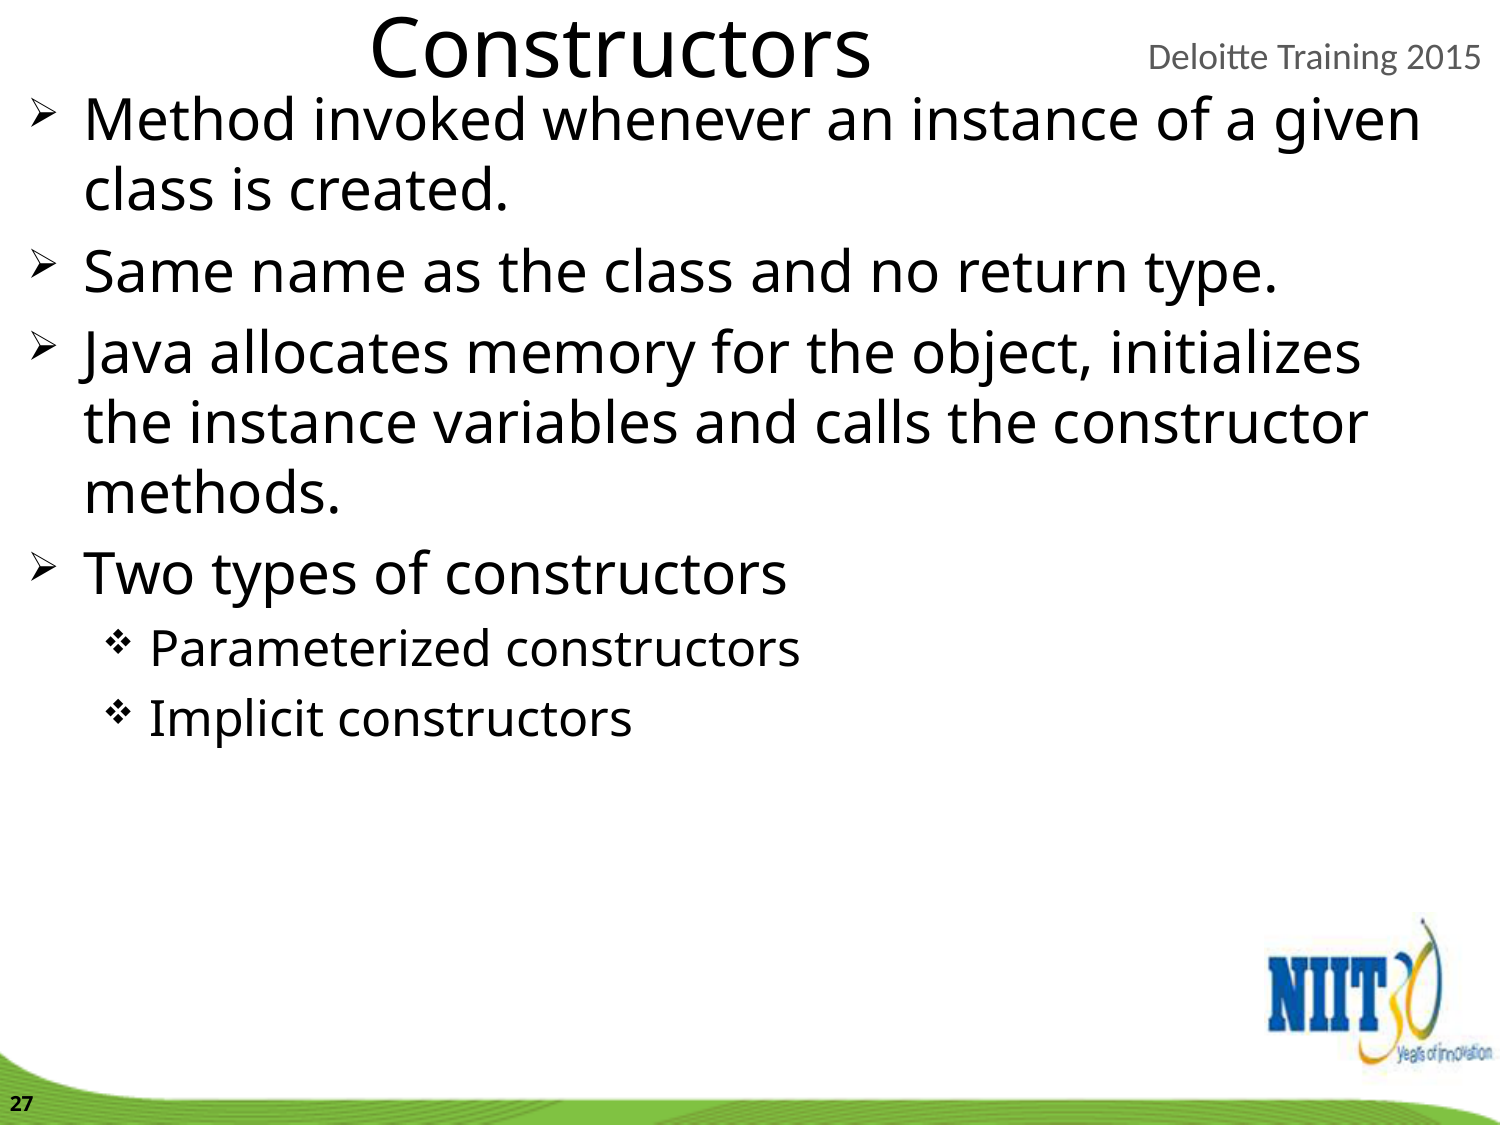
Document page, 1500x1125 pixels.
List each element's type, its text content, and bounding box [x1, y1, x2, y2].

title Constructors [0, 12, 1242, 75]
picture [0, 912, 1500, 1125]
list Method invoked whenever an instance of a given class is created. Same name as the class and no return type. Java allocates memory for the object, initializes the instance variables and calls the constructor methods. Two types of constructors Parameterized constructors Implicit constructors [12, 75, 1463, 1075]
